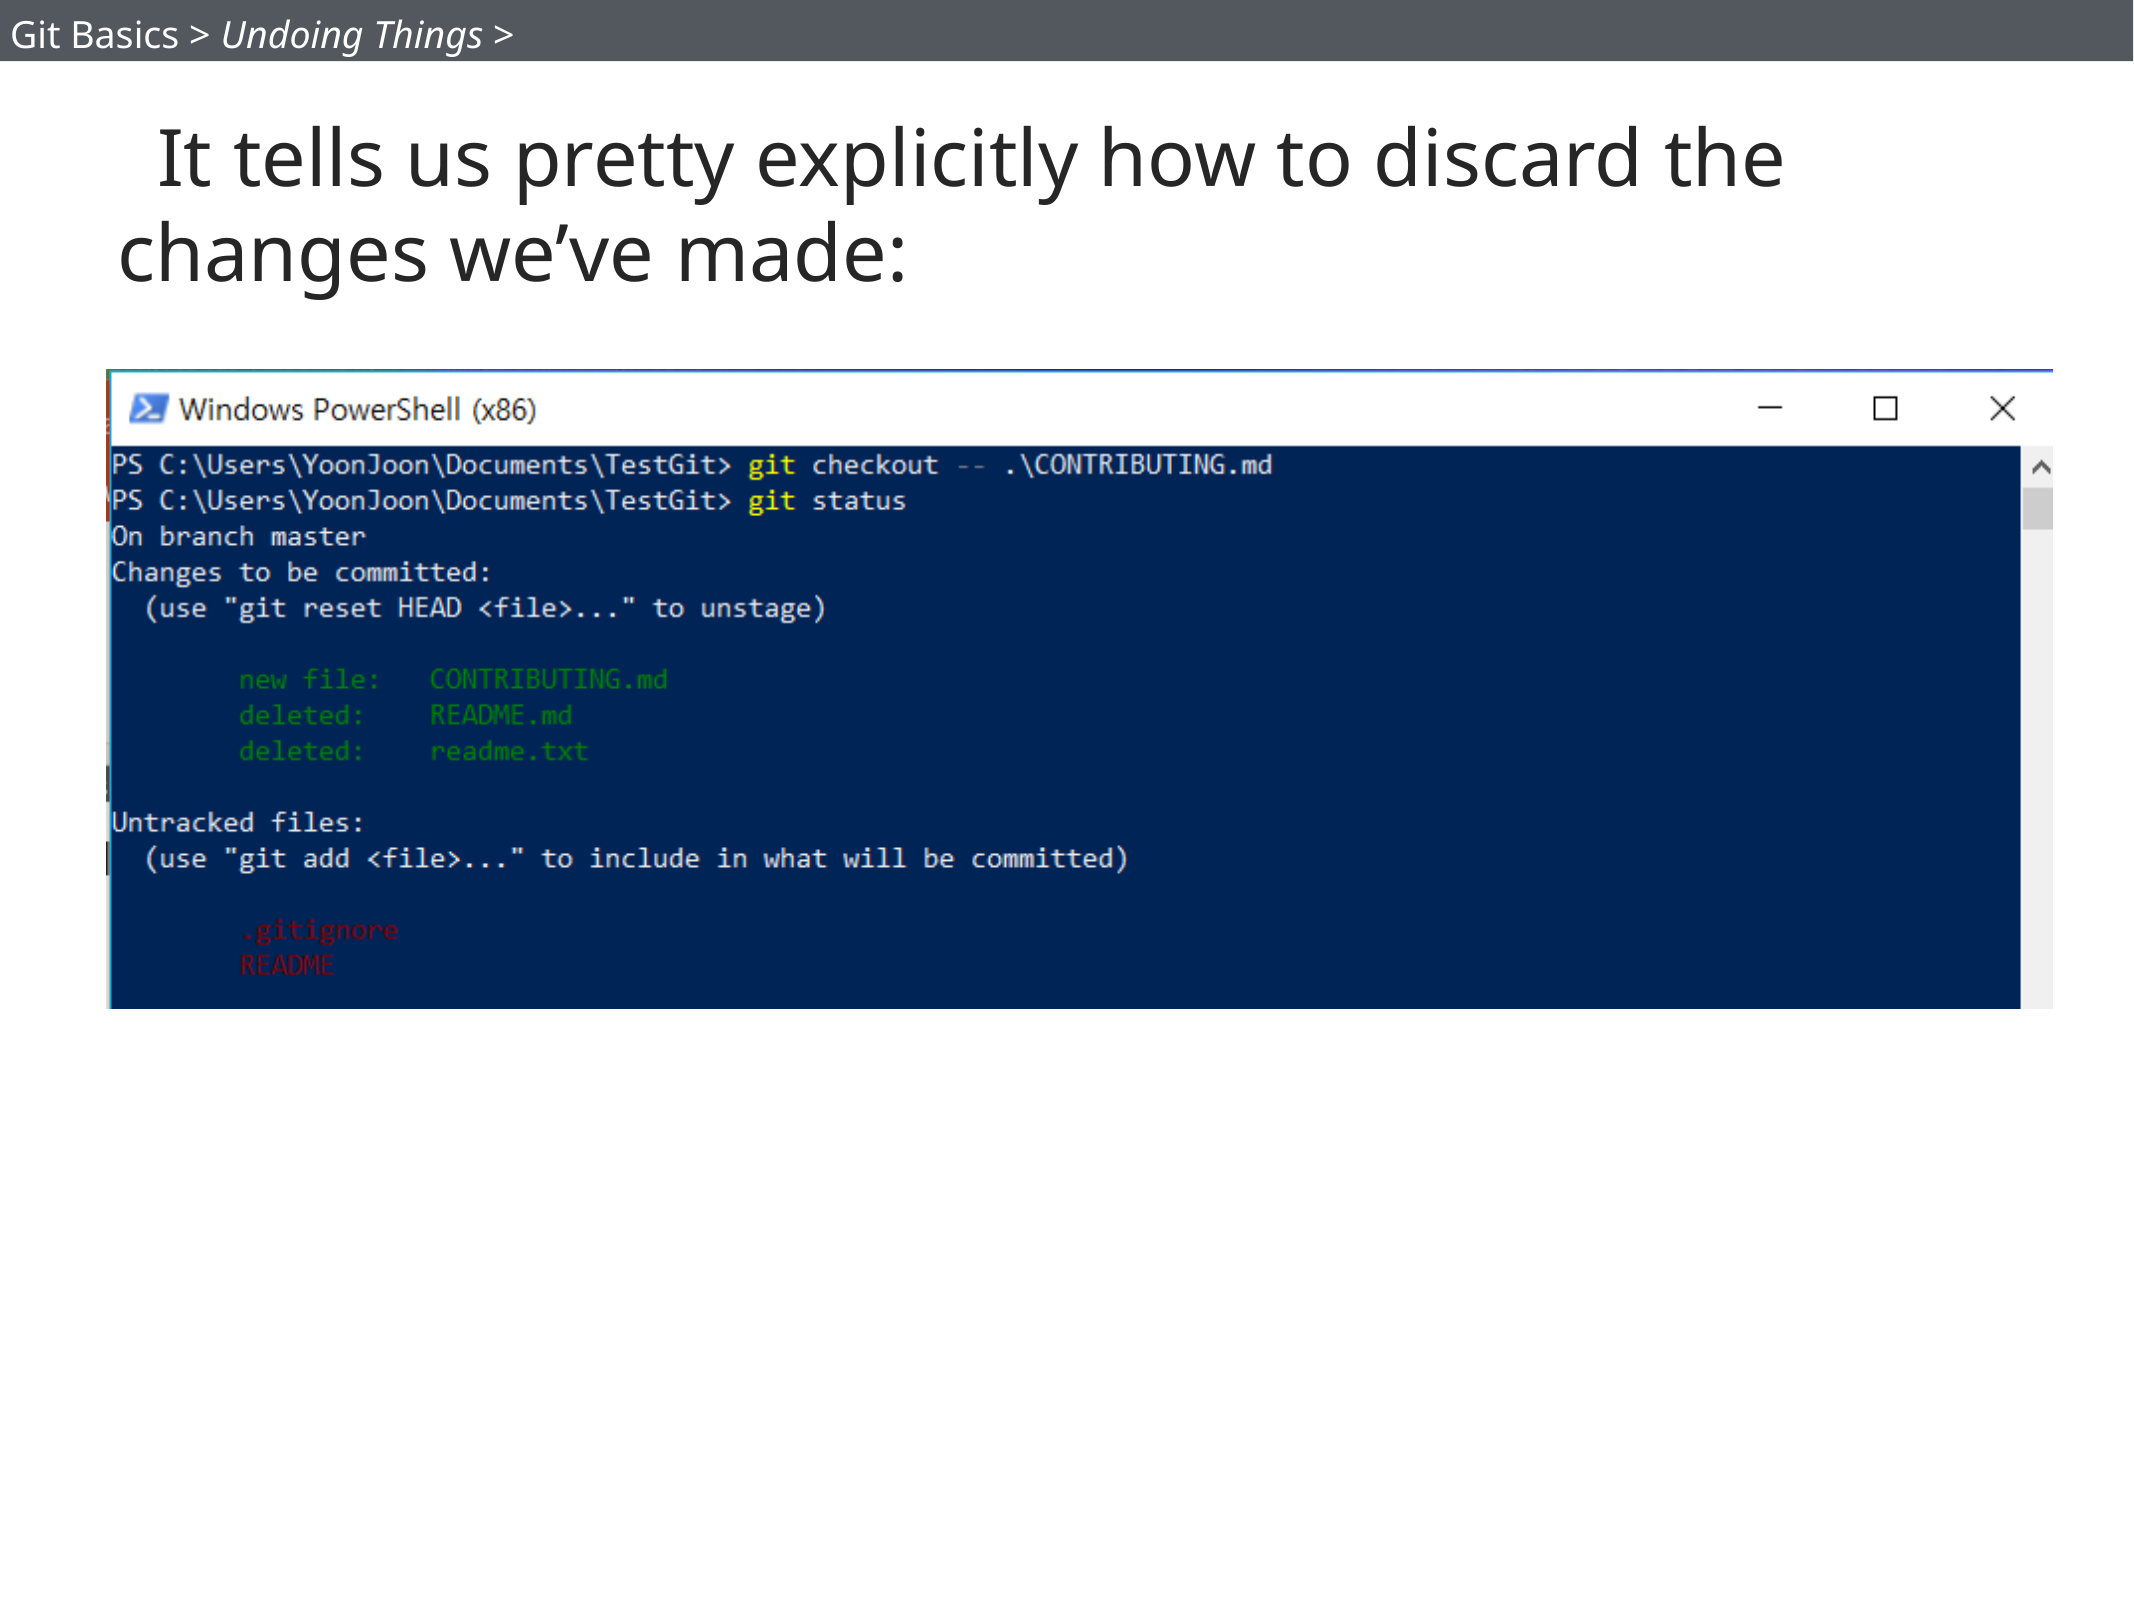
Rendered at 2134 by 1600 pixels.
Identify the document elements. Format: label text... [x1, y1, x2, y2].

list It tells us pretty explicitly how to discard the changes we’ve made: [106, 96, 2028, 338]
picture [106, 368, 2053, 1010]
text_box Git Basics > Undoing Things > [1, 2, 524, 65]
